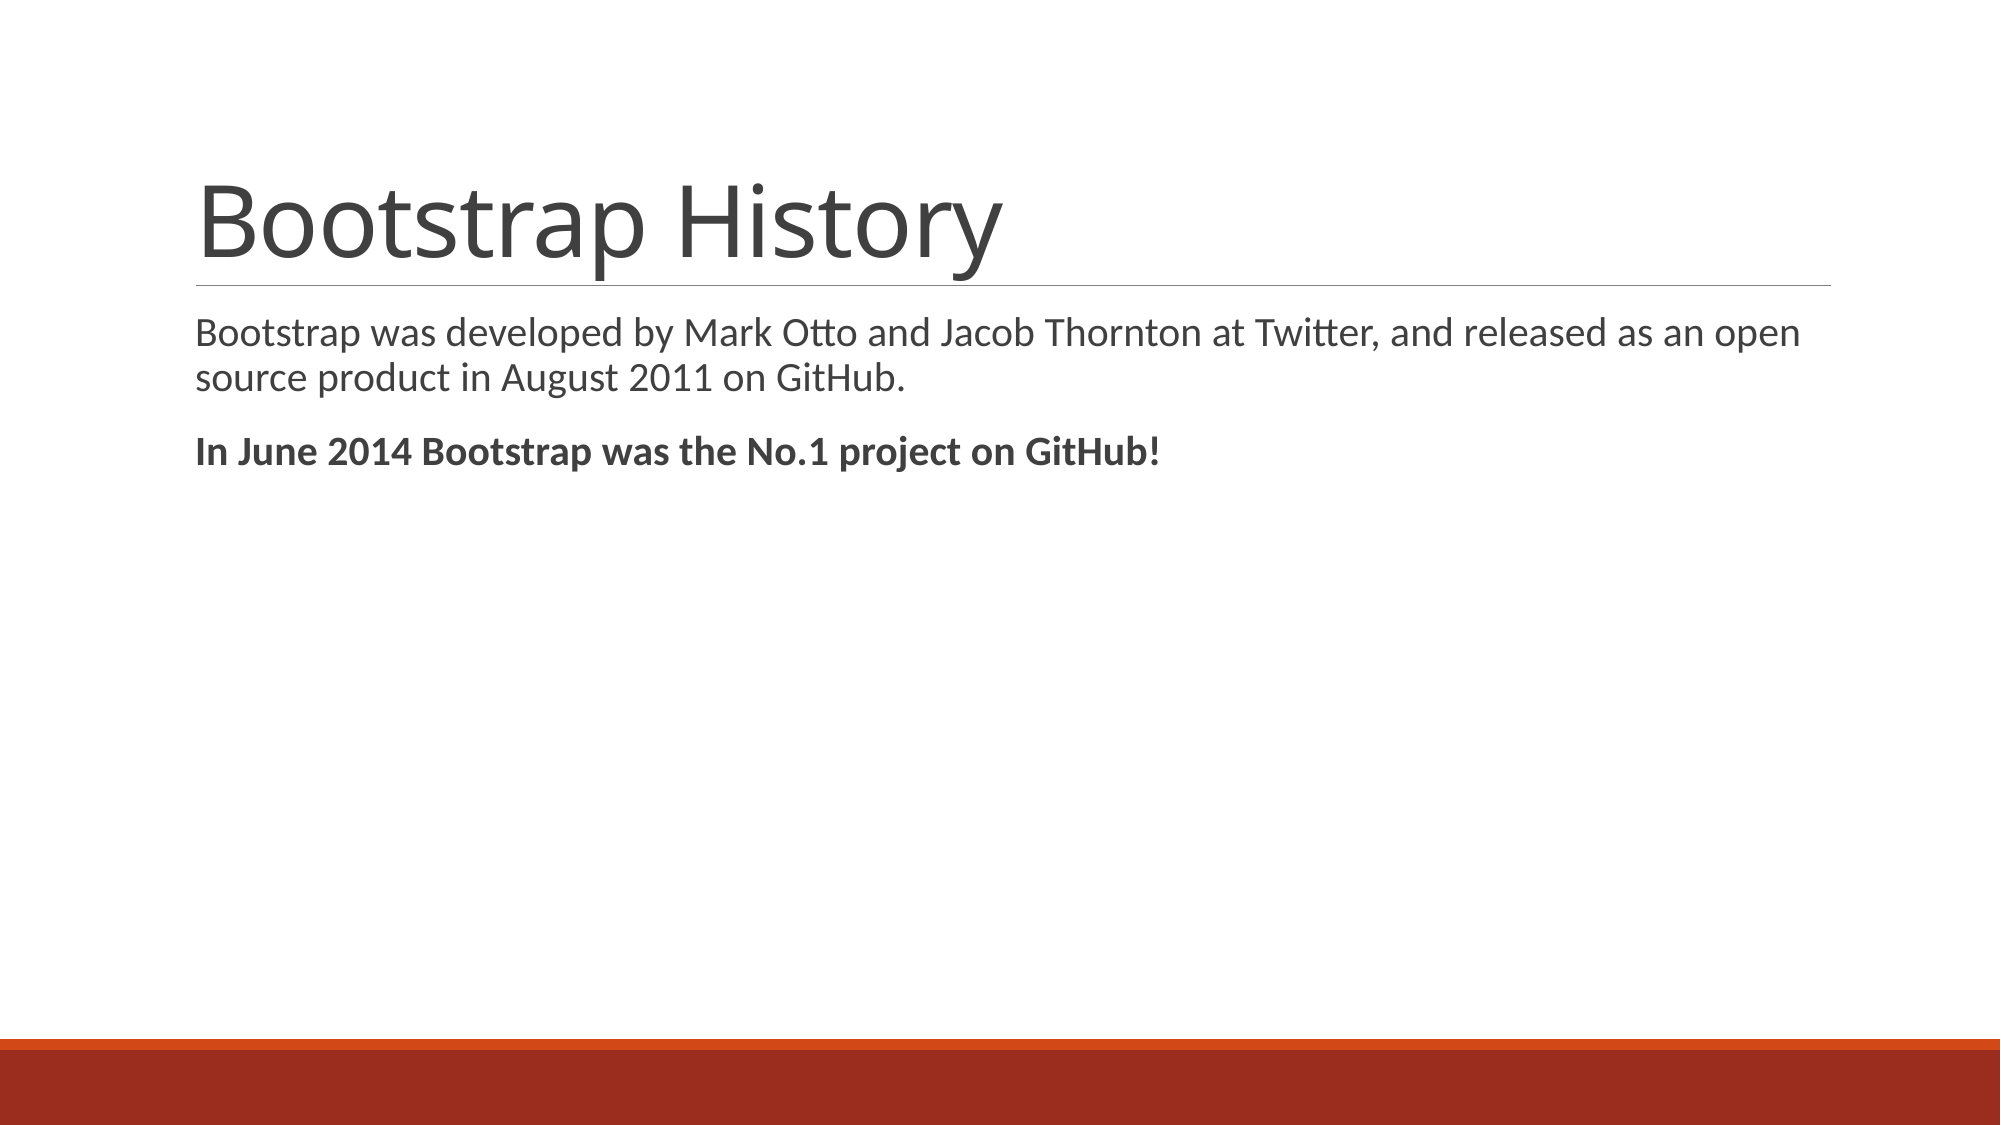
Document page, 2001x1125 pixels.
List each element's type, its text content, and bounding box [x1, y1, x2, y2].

title Bootstrap History [180, 47, 1830, 285]
list Bootstrap was developed by Mark Otto and Jacob Thornton at Twitter, and released as an open source product in August 2011 on GitHub. In June 2014 Bootstrap was the No.1 project on GitHub! [180, 302, 1830, 963]
